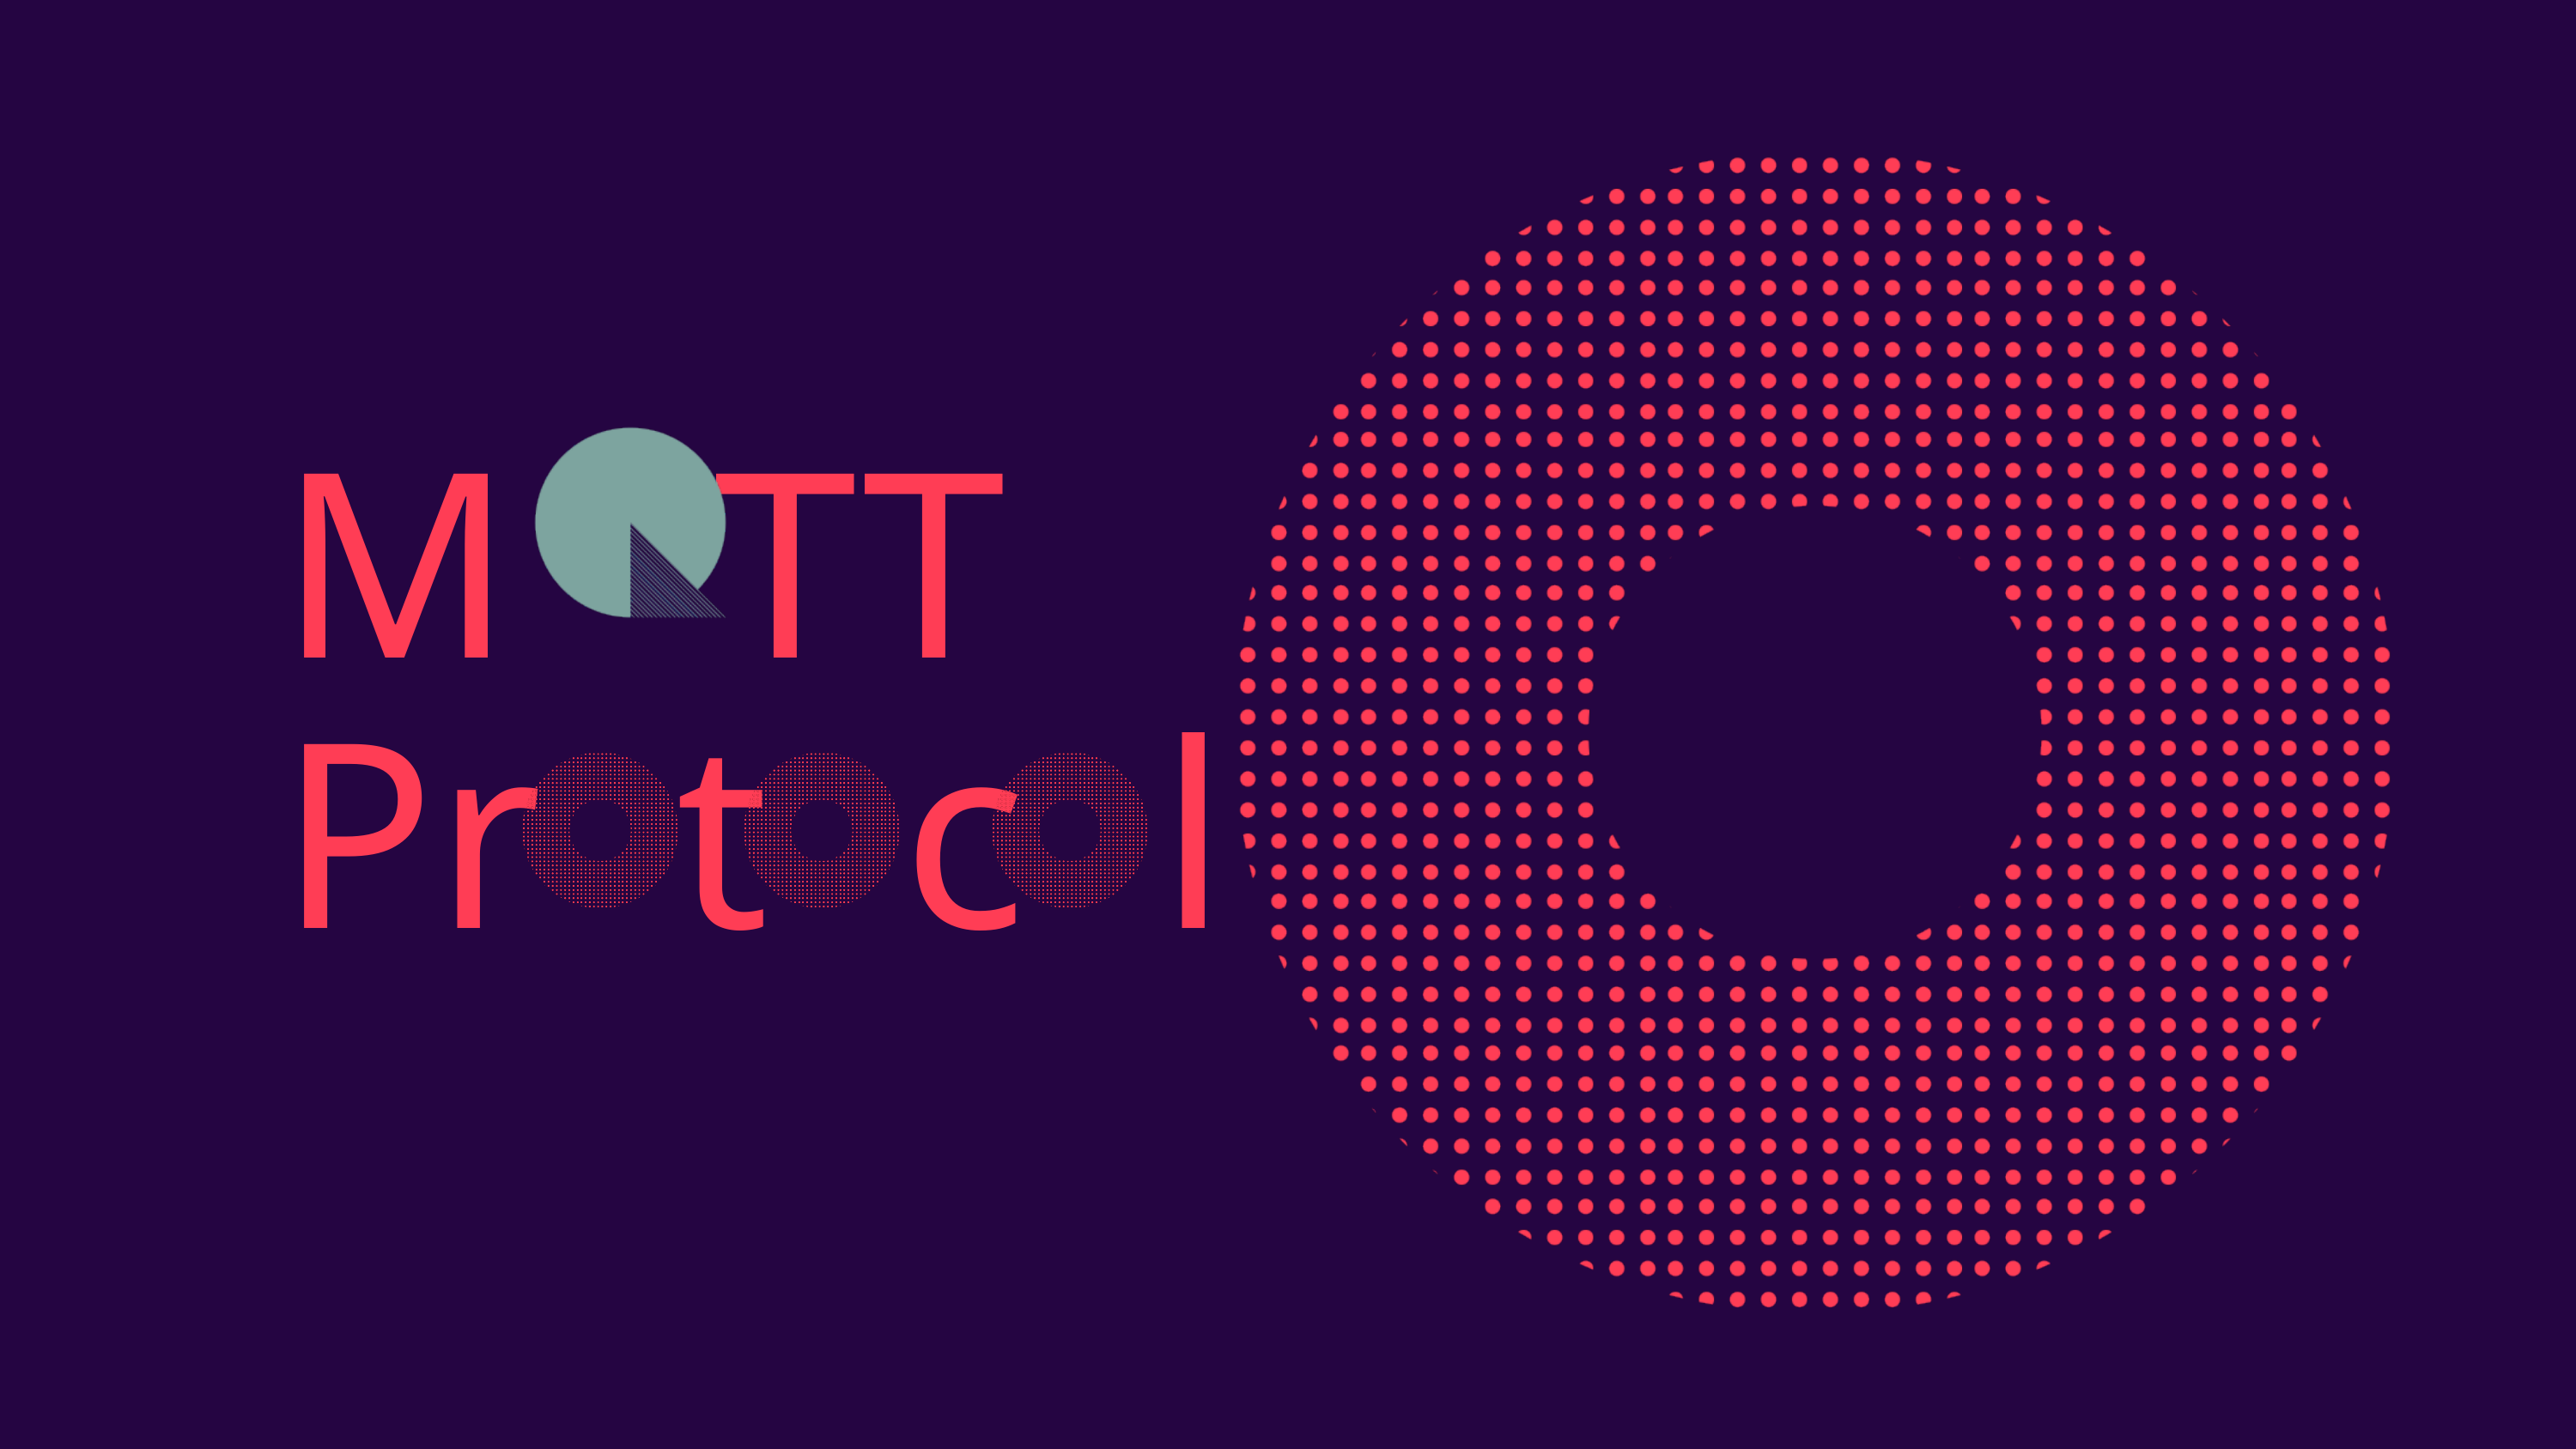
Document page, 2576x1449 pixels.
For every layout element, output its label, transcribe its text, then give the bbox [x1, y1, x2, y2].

picture [989, 751, 1149, 911]
picture [519, 751, 680, 911]
picture [1215, 144, 2403, 1332]
text_box M TT Pr t c l [279, 439, 1211, 980]
picture [519, 412, 742, 634]
picture [741, 751, 901, 911]
